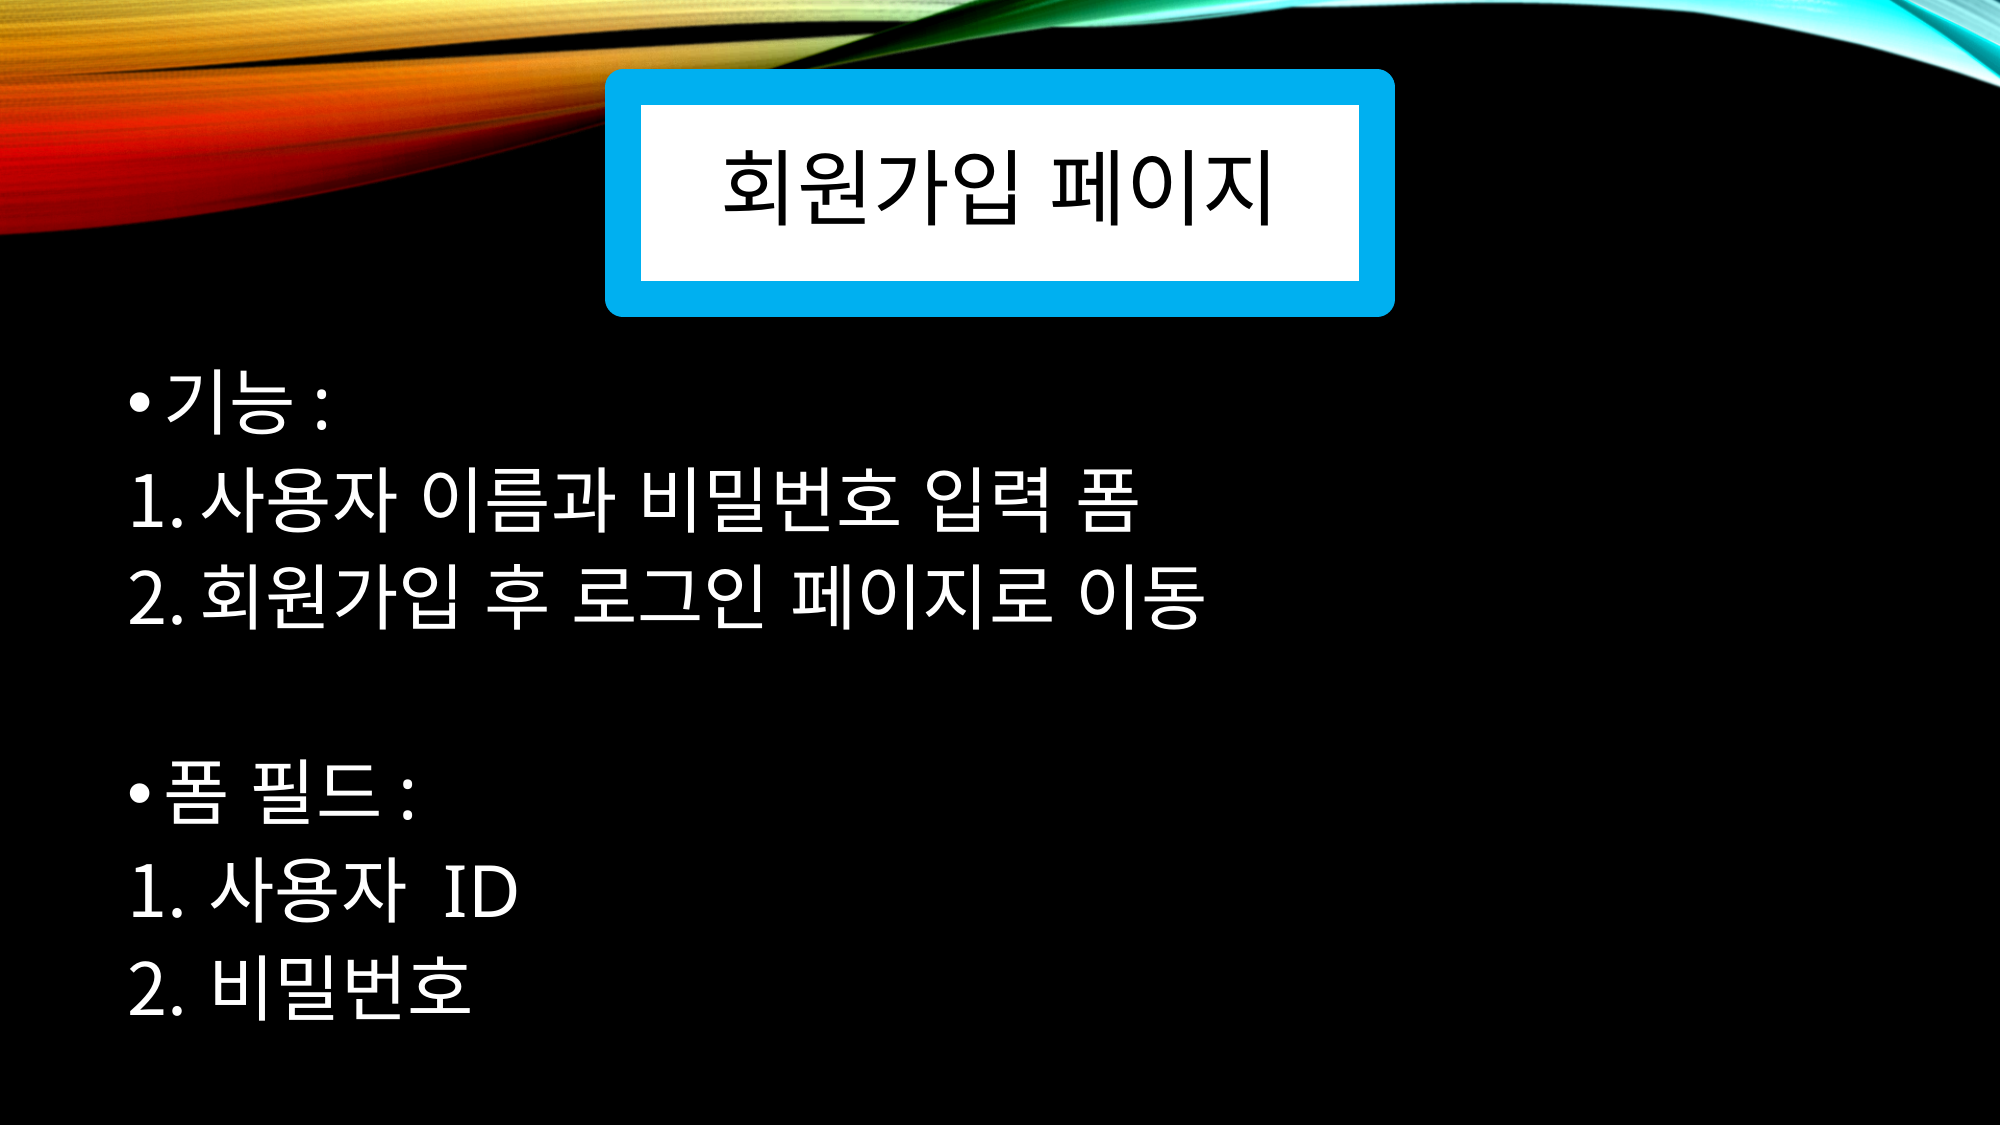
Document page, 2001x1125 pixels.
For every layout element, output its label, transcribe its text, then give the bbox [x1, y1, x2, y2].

picture [0, 0, 2000, 237]
list 기능: 사용자 이름과 비밀번호 입력 폼 회원가입 후 로그인 페이지로 이동 폼 필드: 사용자 ID 비밀번호 [112, 360, 1888, 1046]
title 회원가입 페이지 [622, 87, 1377, 300]
